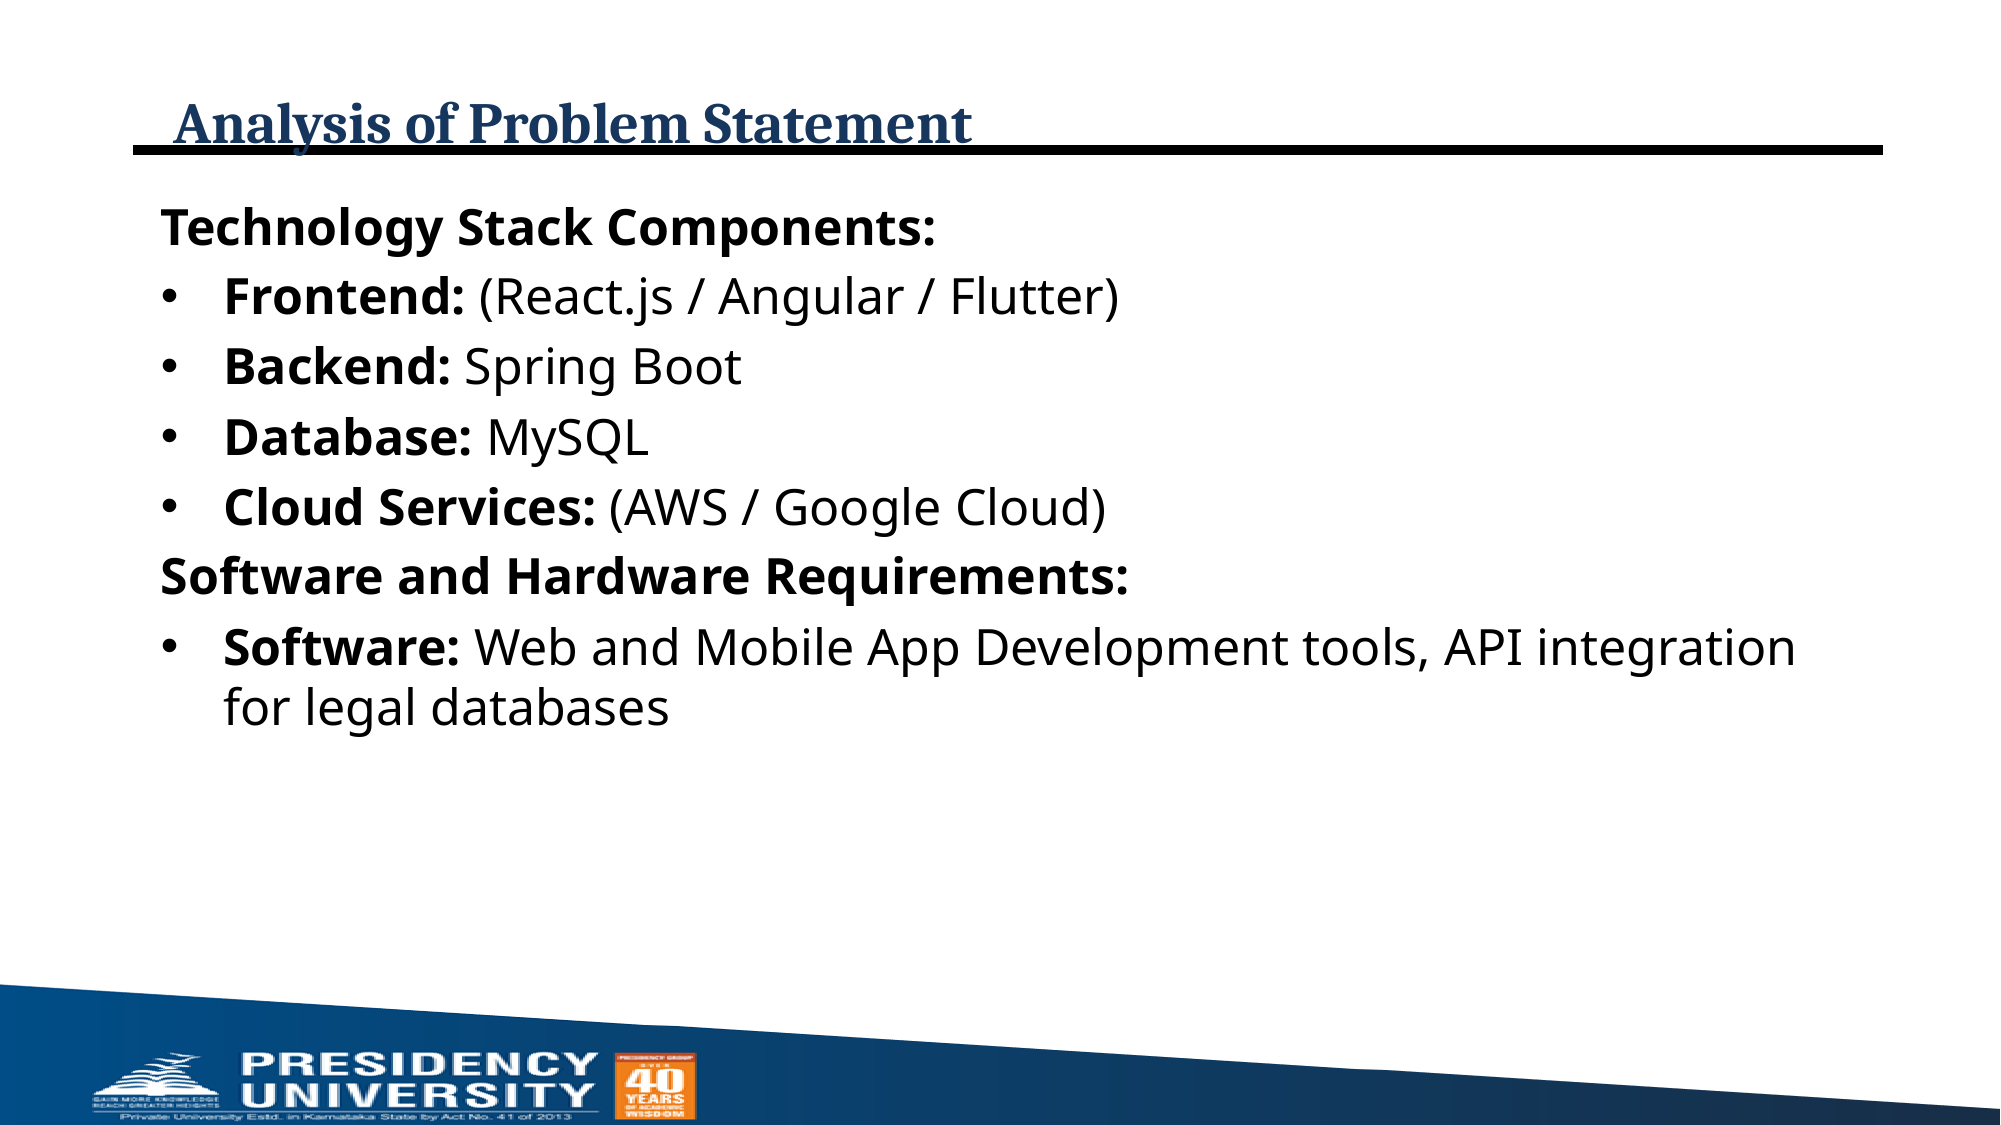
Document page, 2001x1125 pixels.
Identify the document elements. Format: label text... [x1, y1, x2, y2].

picture [0, 982, 2000, 1125]
list Technology Stack Components: Frontend: (React.js / Angular / Flutter) Backend: Spring Boot Database: MySQL Cloud Services: (AWS / Google Cloud) Software and Hardware Requirements: Software: Web and Mobile App Development tools, API integration for legal databases [133, 187, 1884, 1000]
title Analysis of Problem Statement [133, 45, 1884, 125]
